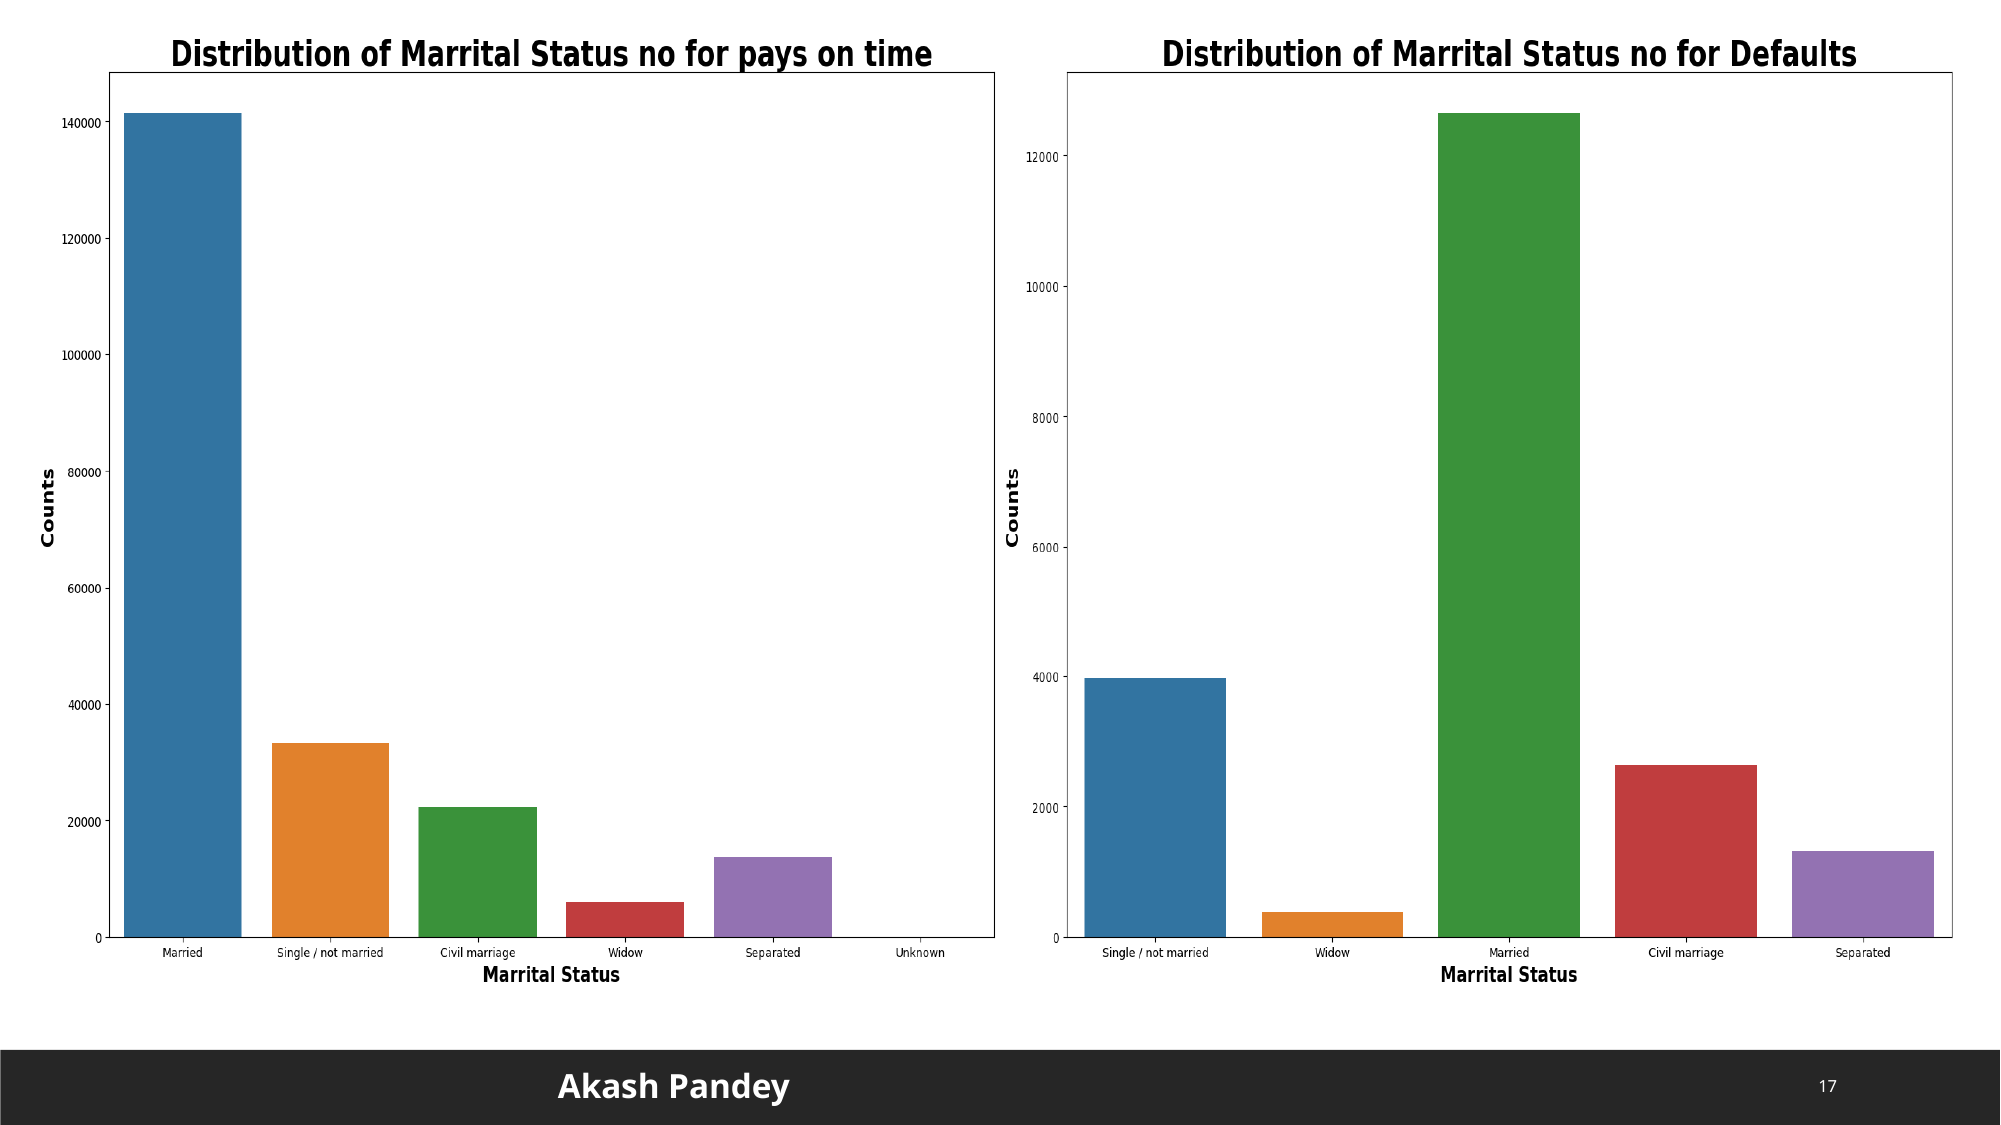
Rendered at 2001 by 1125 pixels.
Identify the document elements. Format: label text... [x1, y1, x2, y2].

slide_number 17 [1803, 1057, 1932, 1118]
text_box Akash Pandey [528, 1057, 1054, 1118]
picture [32, 29, 1960, 994]
